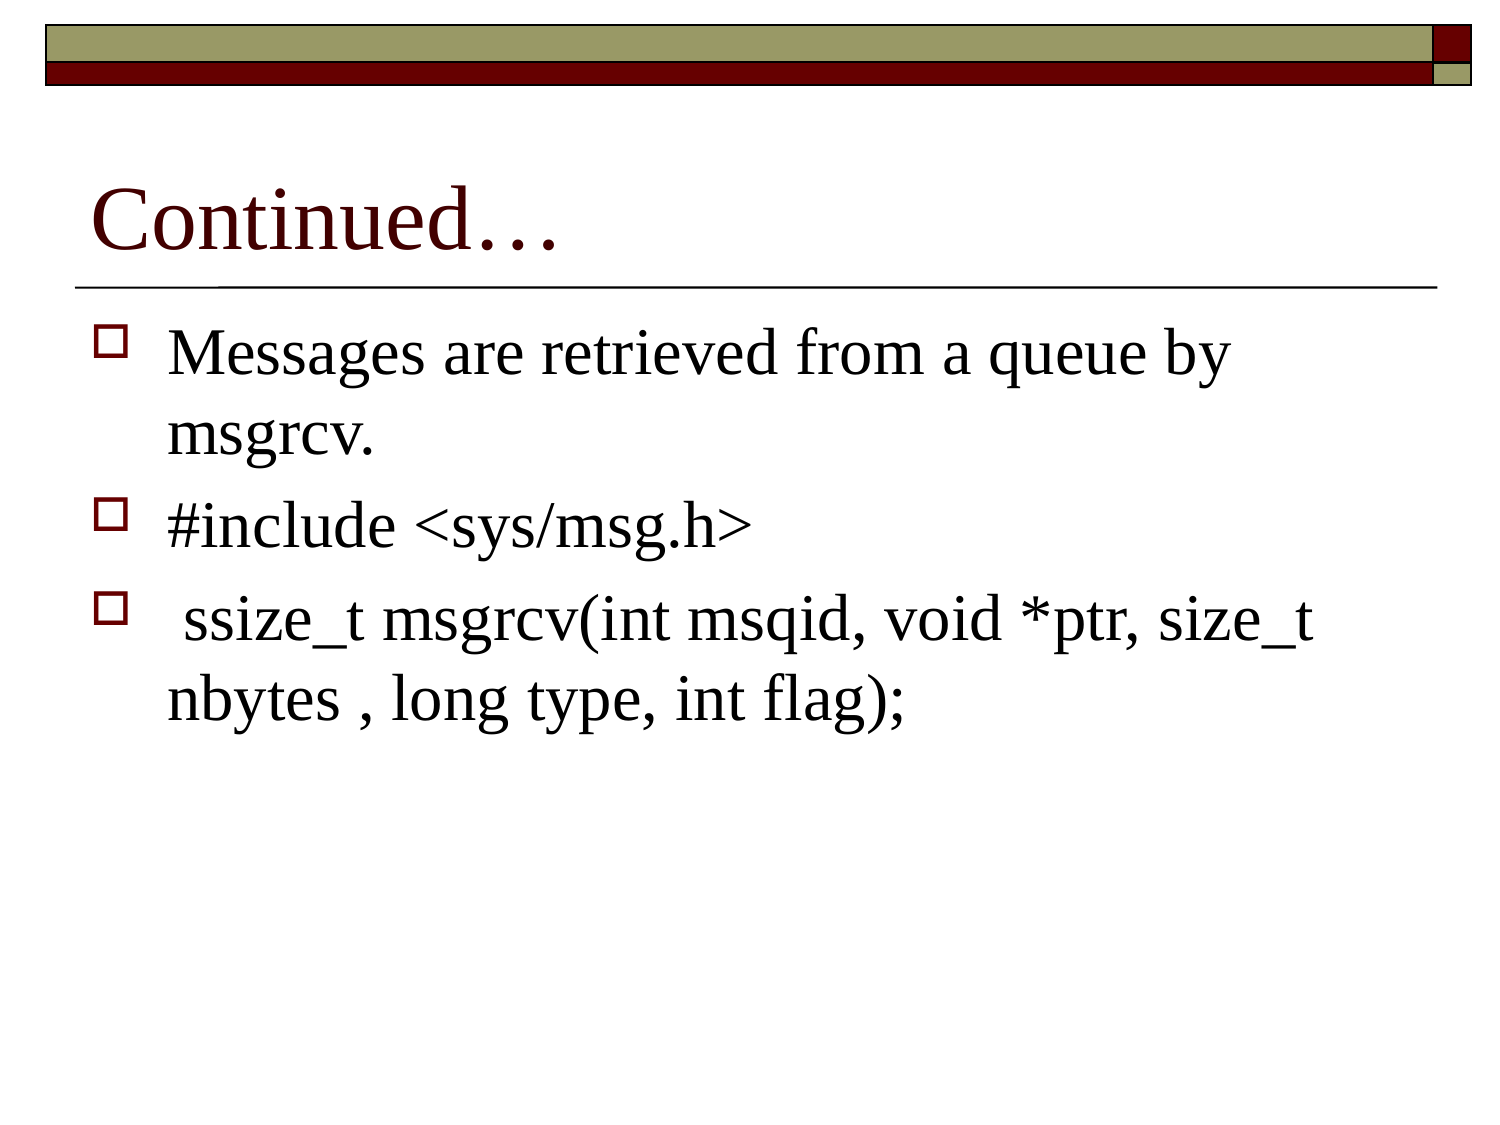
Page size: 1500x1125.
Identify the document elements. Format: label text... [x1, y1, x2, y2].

list Messages are retrieved from a queue by msgrcv. #include <sys/msg.h> ssize_t msgrcv(int msqid, void *ptr, size_t nbytes , long type, int flag); [75, 299, 1425, 1006]
title Continued… [75, 87, 1425, 275]
